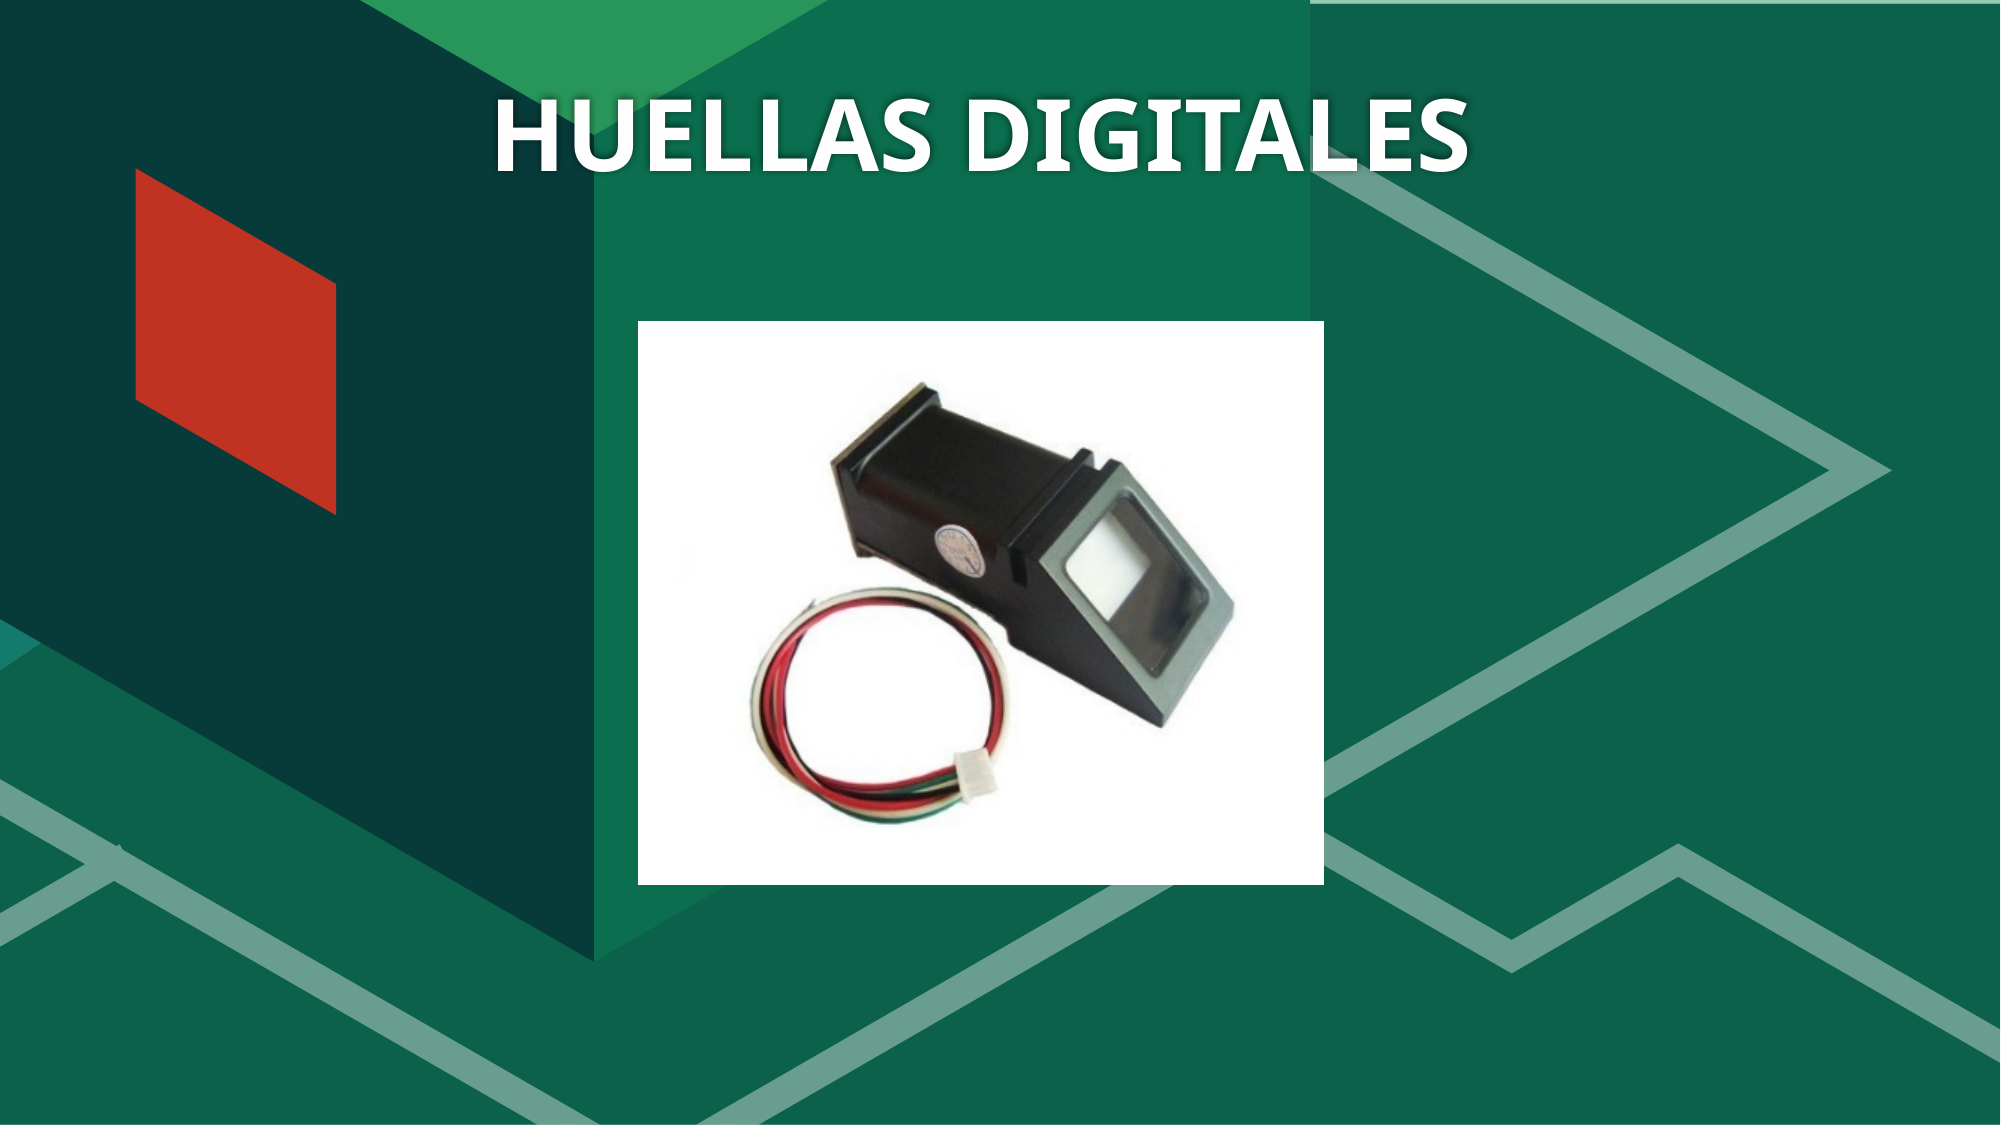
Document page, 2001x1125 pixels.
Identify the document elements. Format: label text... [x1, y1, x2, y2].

picture [0, 0, 2001, 1125]
title HUELLAS DIGITALES [393, 30, 1569, 233]
text_box [213, 476, 1822, 922]
